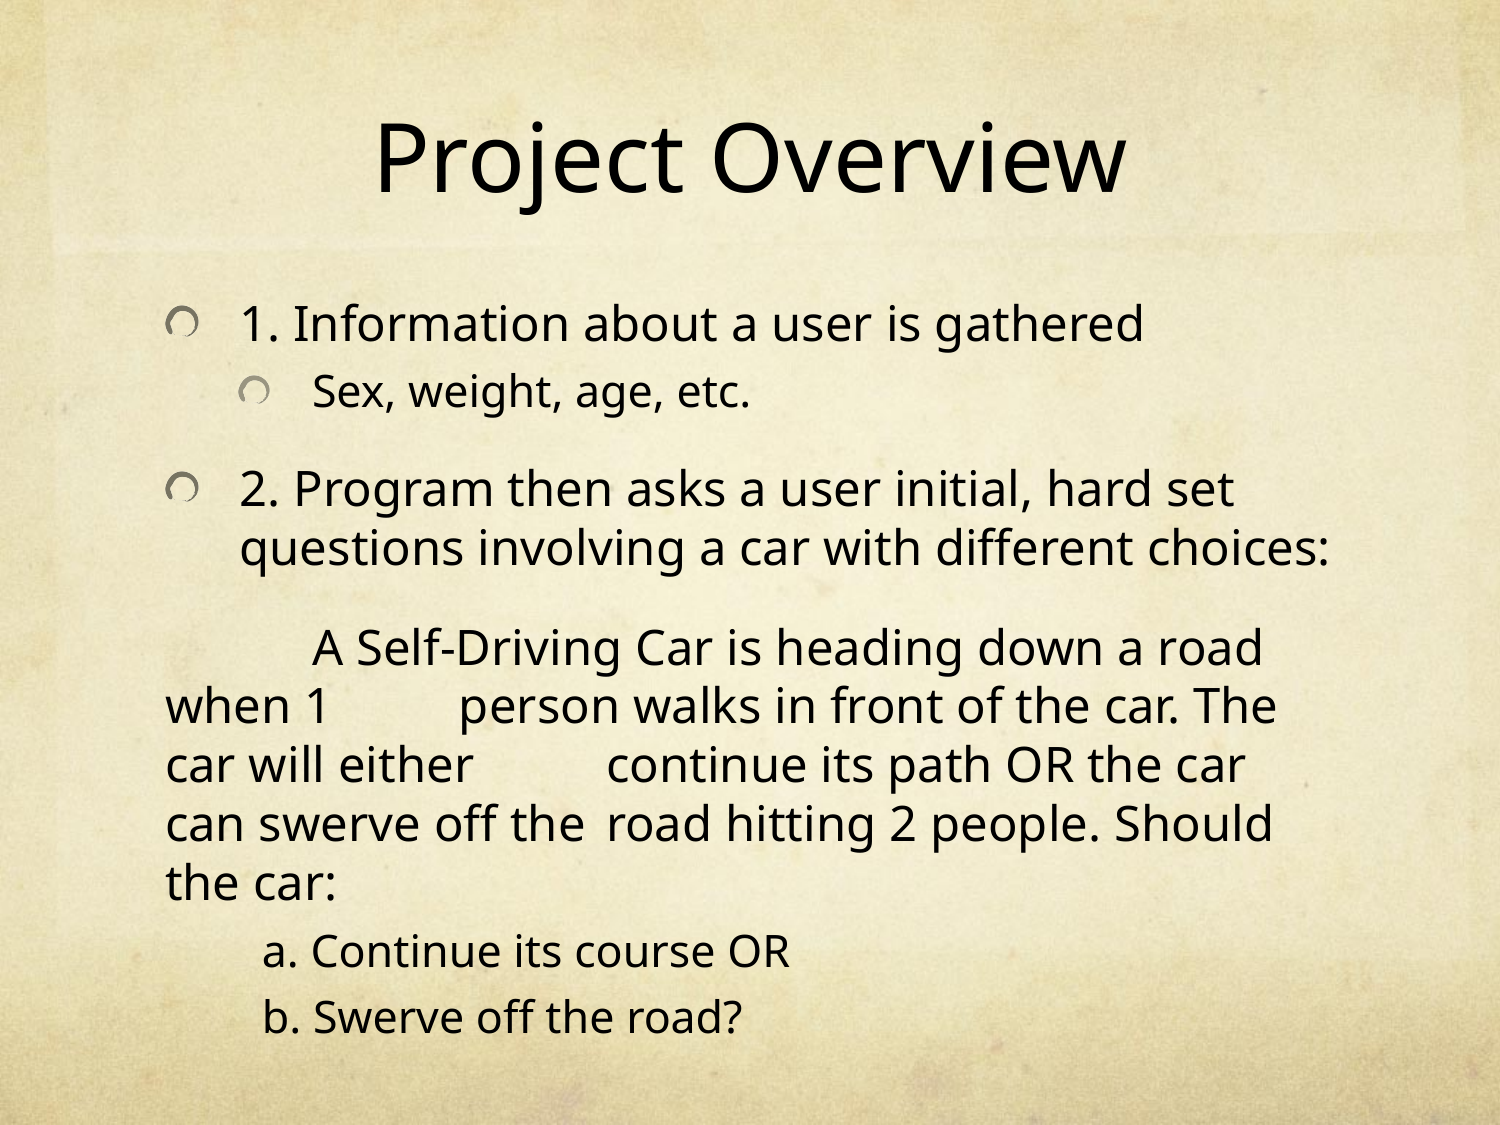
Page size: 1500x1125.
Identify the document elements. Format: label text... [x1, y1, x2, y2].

picture [0, 0, 1500, 1125]
title Project Overview [150, 82, 1350, 225]
list 1. Information about a user is gathered Sex, weight, age, etc. 2. Program then asks a user initial, hard set questions involving a car with different choices: A Self-Driving Car is heading down a road when 1 person walks in front of the car. The car will either continue its path OR the car can swerve off the road hitting 2 people. Should the car: a. Continue its course OR b. Swerve off the road? [150, 284, 1350, 1067]
